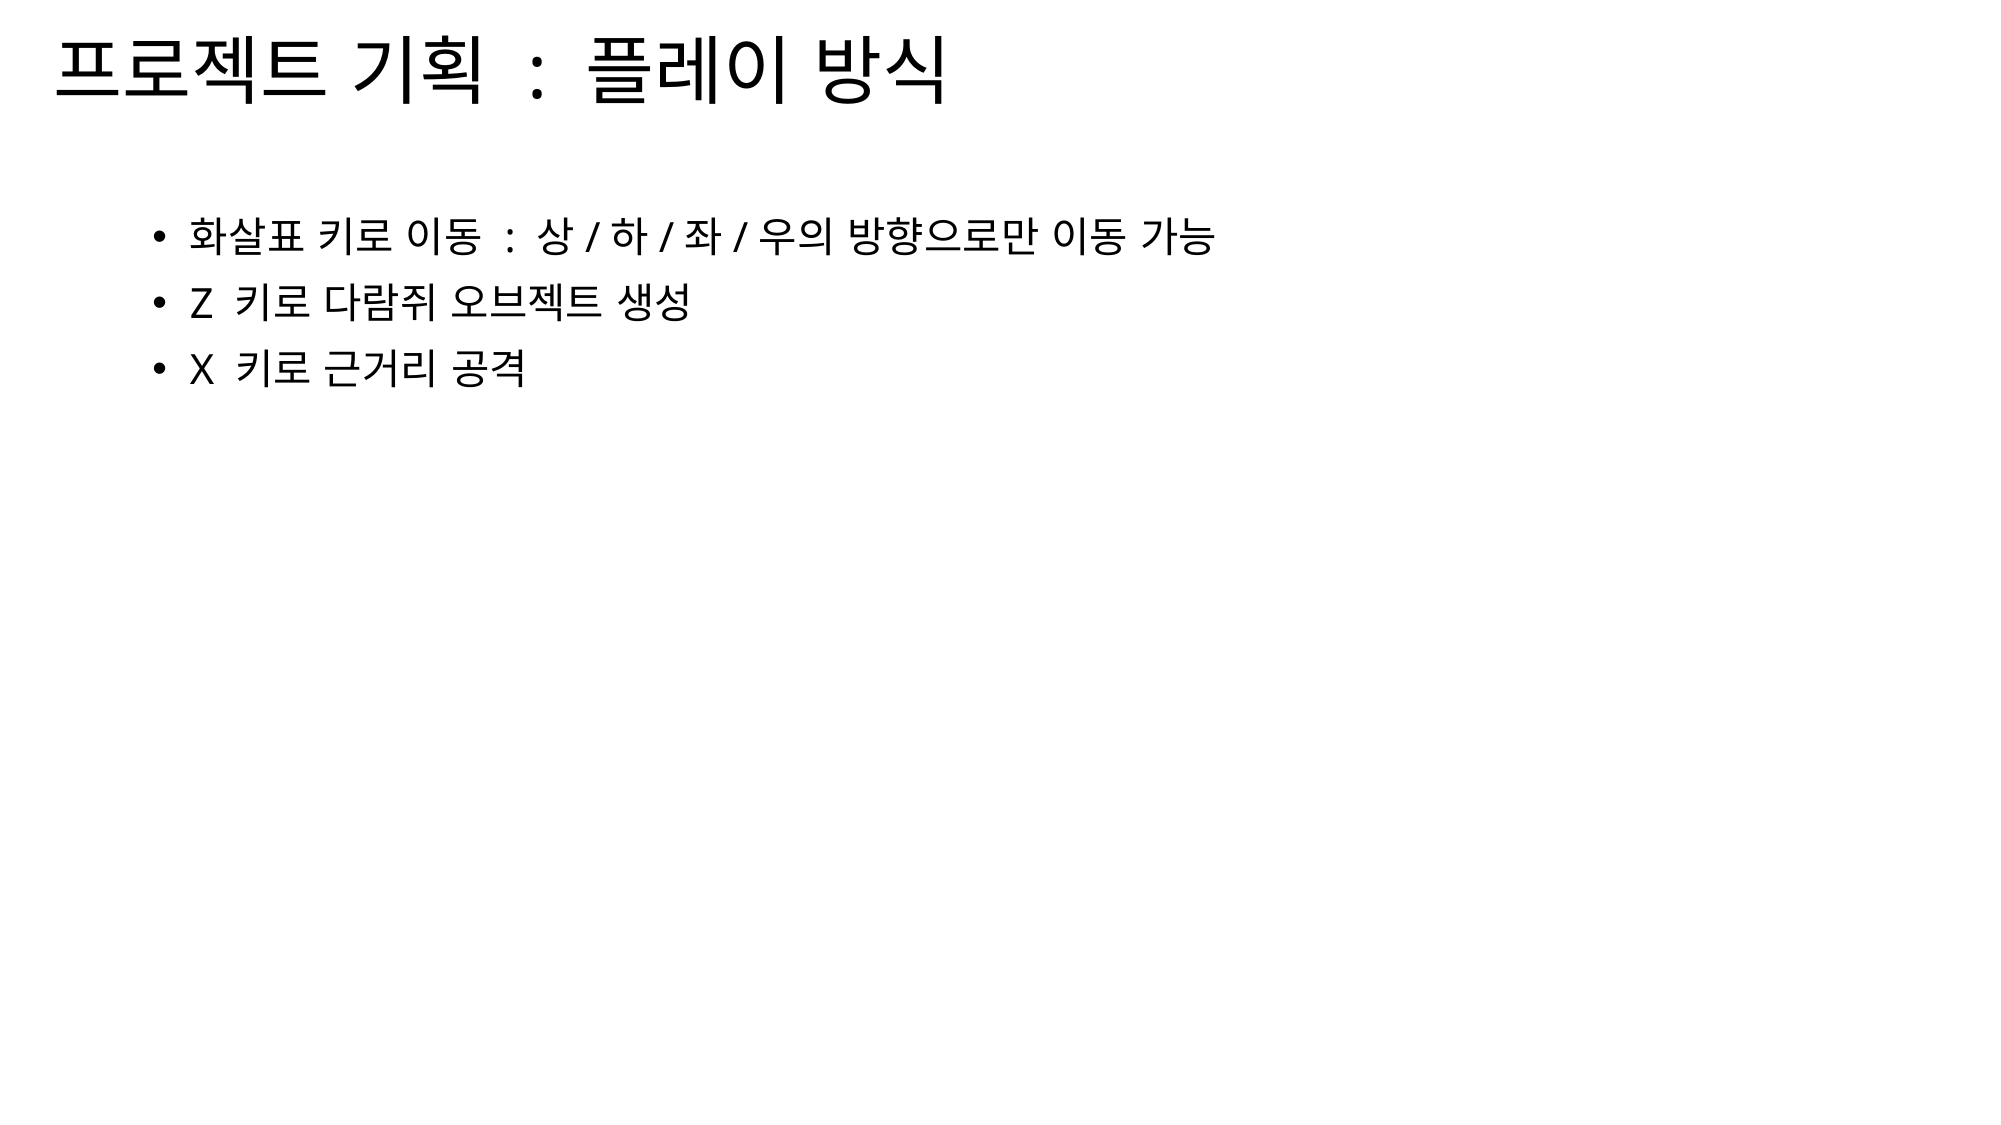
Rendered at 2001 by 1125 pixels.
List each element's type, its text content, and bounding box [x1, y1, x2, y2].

text_box 화살표 키로 이동 : 상/하/좌/우의 방향으로만 이동 가능 Z 키로 다람쥐 오브젝트 생성 X 키로 근거리 공격 [137, 208, 1863, 923]
title 프로젝트 기획 : 플레이 방식 [0, 0, 1725, 149]
